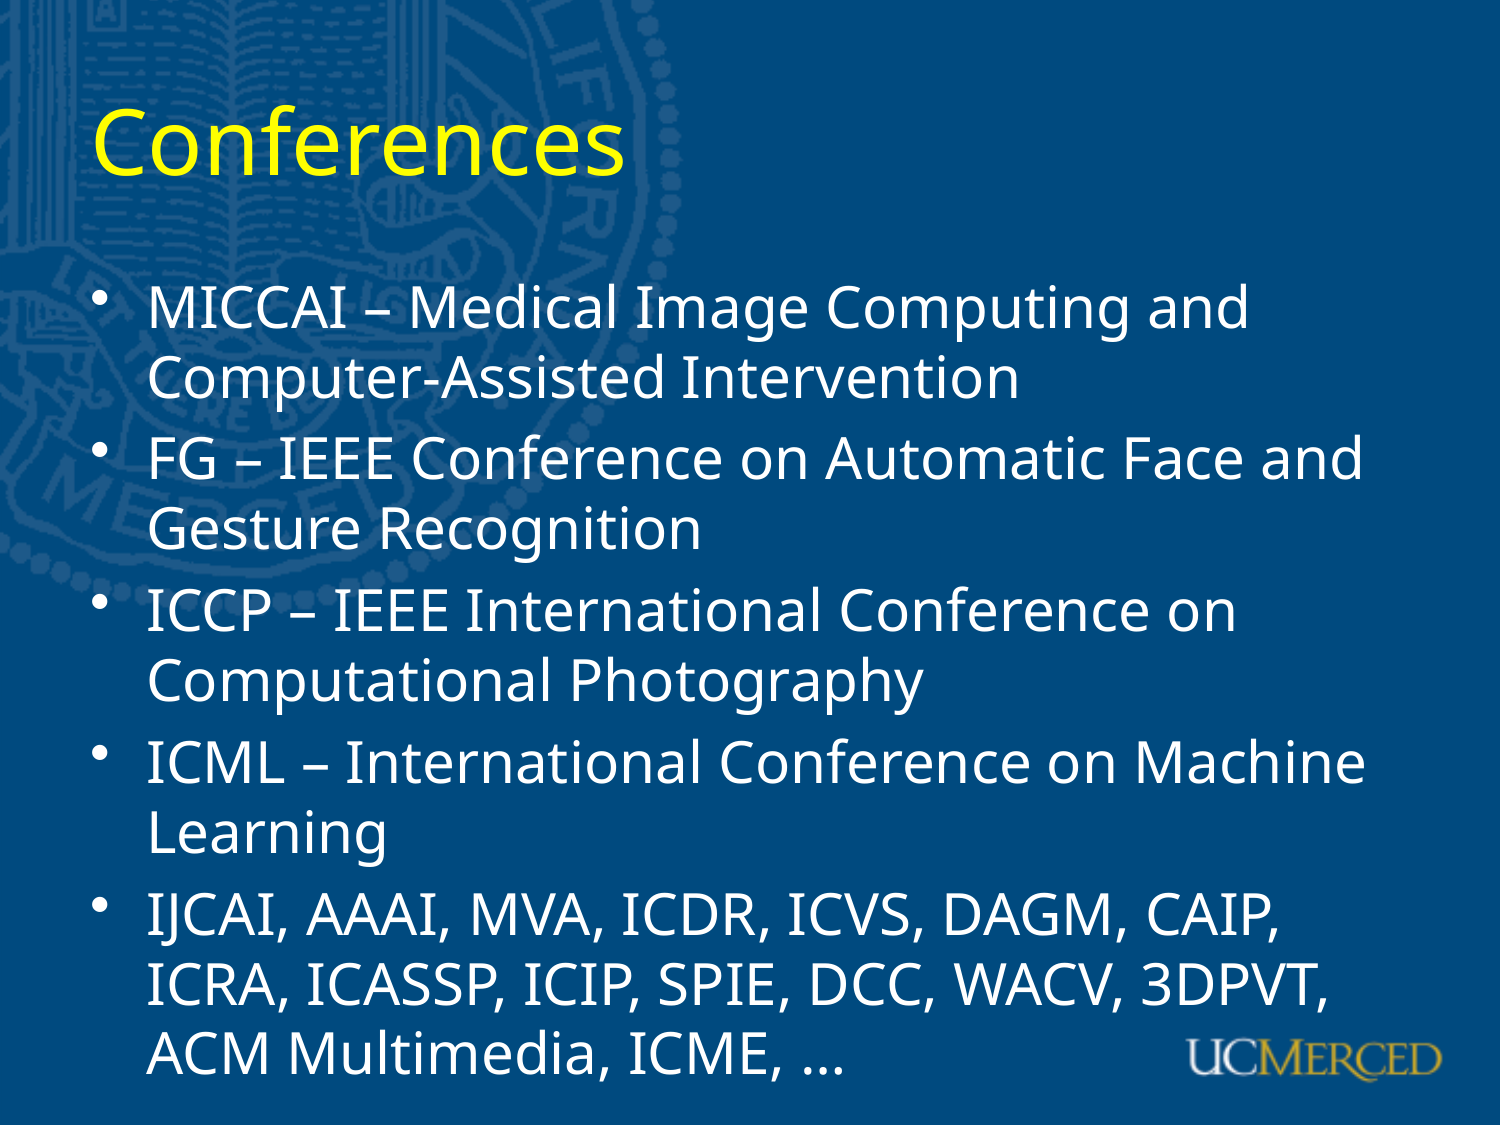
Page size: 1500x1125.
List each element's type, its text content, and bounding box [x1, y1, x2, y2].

picture [0, 0, 1500, 1125]
title Conferences [74, 44, 1426, 233]
list MICCAI – Medical Image Computing and Computer-Assisted Intervention FG – IEEE Conference on Automatic Face and Gesture Recognition ICCP – IEEE International Conference on Computational Photography ICML – International Conference on Machine Learning IJCAI, AAAI, MVA, ICDR, ICVS, DAGM, CAIP, ICRA, ICASSP, ICIP, SPIE, DCC, WACV, 3DPVT, ACM Multimedia, ICME, … [74, 262, 1426, 1006]
